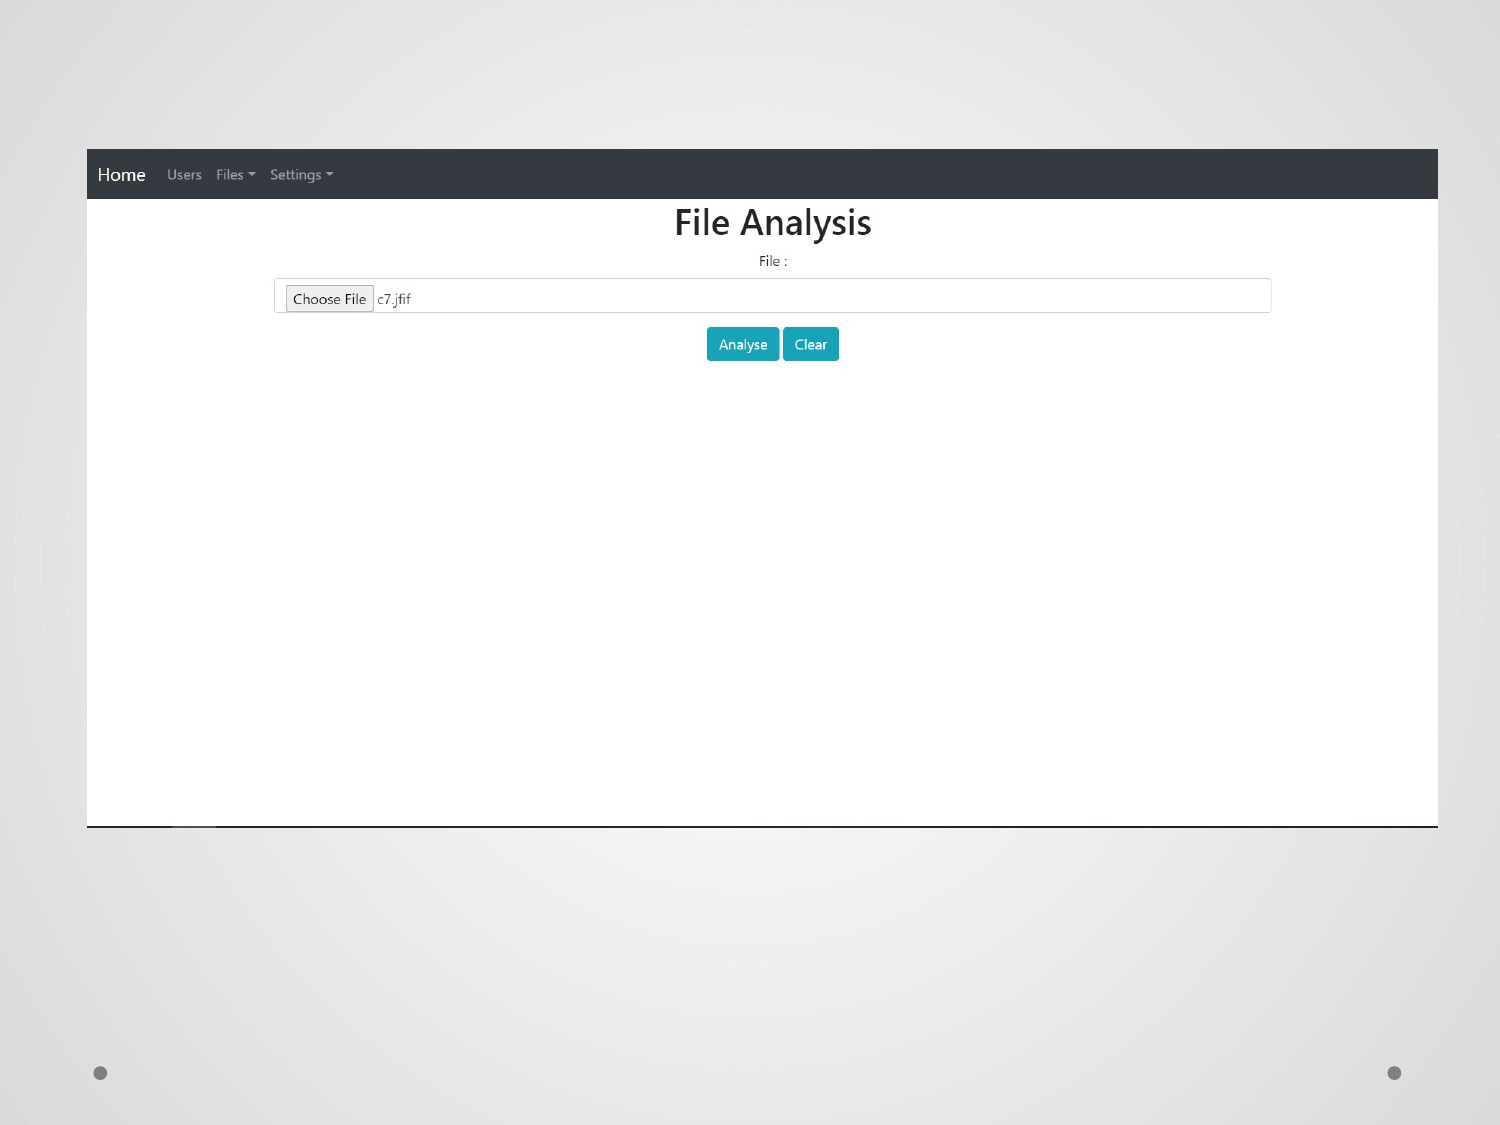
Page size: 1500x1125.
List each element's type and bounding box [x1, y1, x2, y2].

list [87, 149, 1438, 828]
